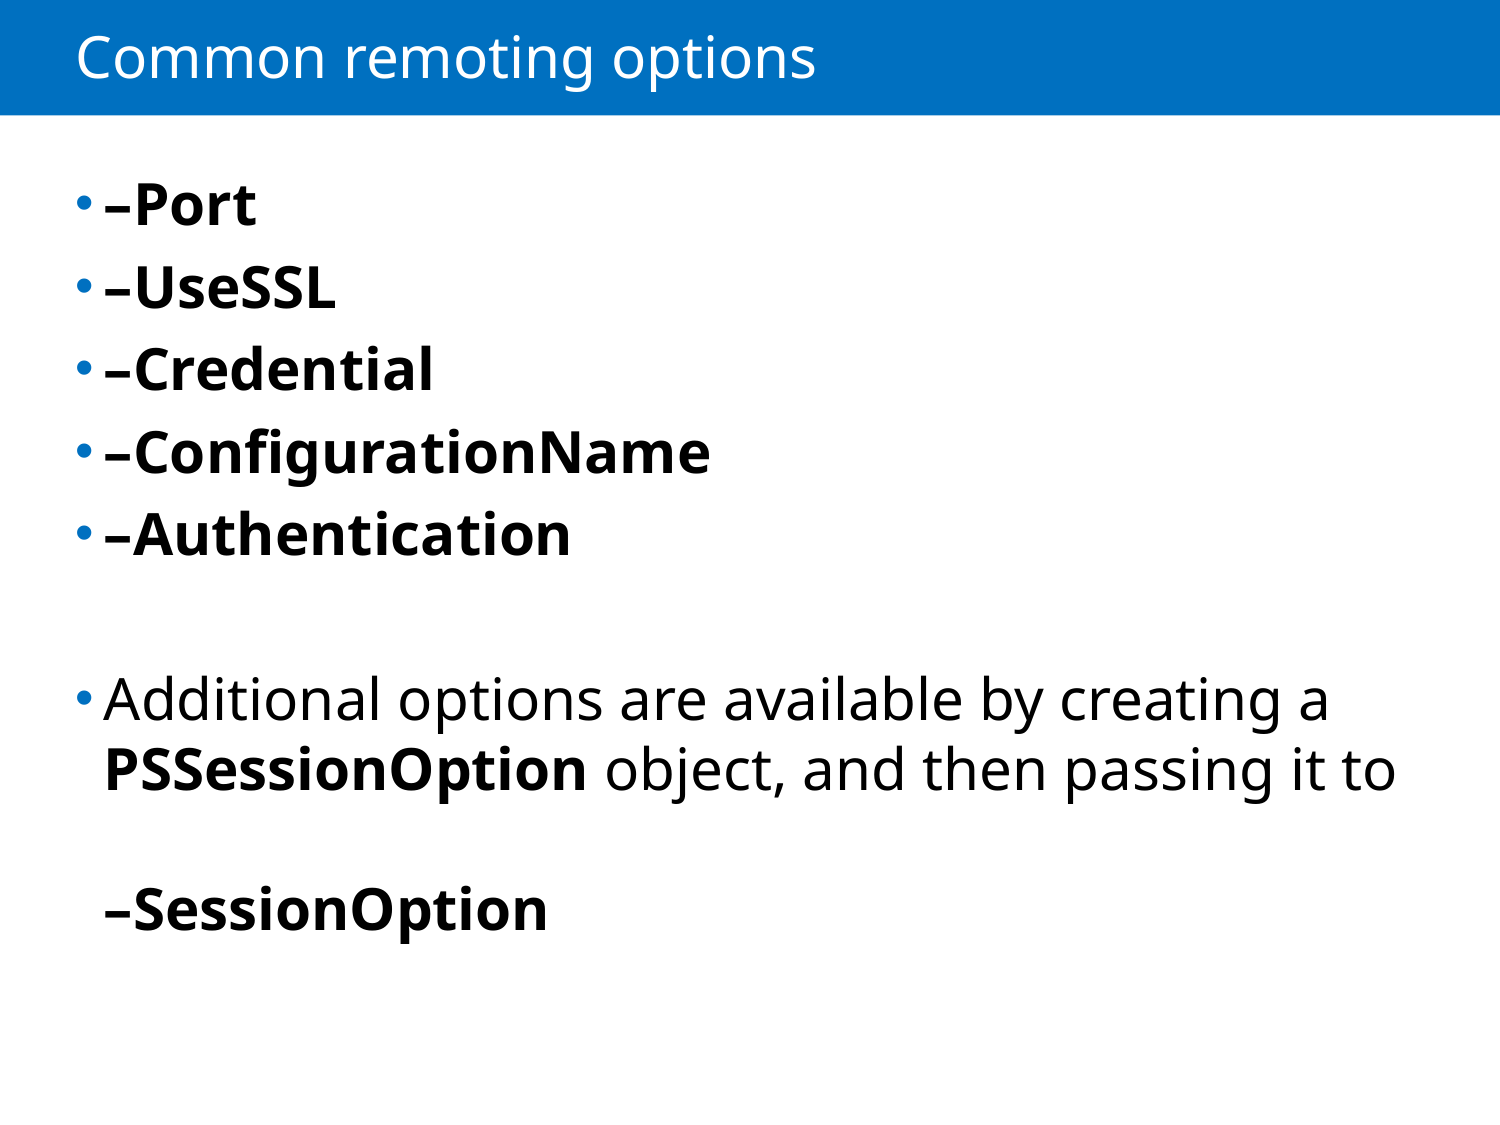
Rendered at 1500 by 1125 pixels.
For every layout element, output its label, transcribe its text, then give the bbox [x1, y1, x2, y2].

title Common remoting options [75, 0, 1351, 122]
text_box –Port –UseSSL –Credential –ConfigurationName –Authentication Additional options are available by creating a PSSessionOption object, and then passing it to –SessionOption [75, 167, 1408, 1012]
